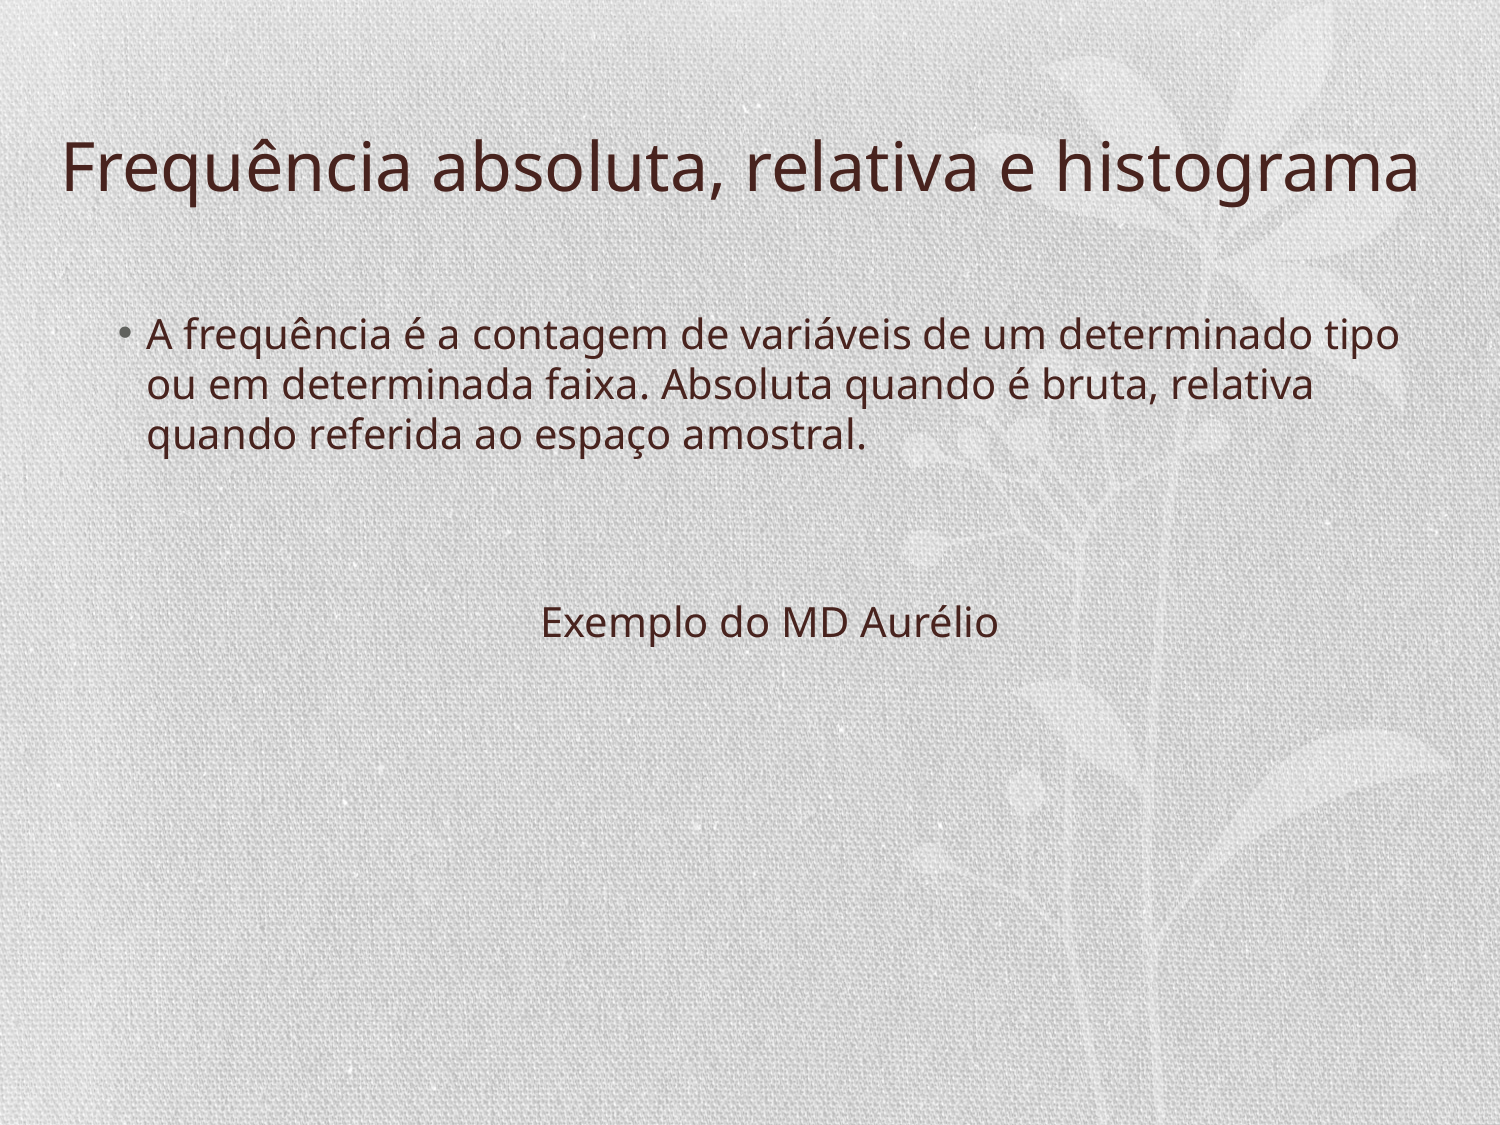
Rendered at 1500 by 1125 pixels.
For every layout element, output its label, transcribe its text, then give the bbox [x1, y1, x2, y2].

list A frequência é a contagem de variáveis de um determinado tipo ou em determinada faixa. Absoluta quando é bruta, relativa quando referida ao espaço amostral. Exemplo do MD Aurélio [75, 299, 1438, 988]
title Frequência absoluta, relativa e histograma [45, 37, 1455, 213]
